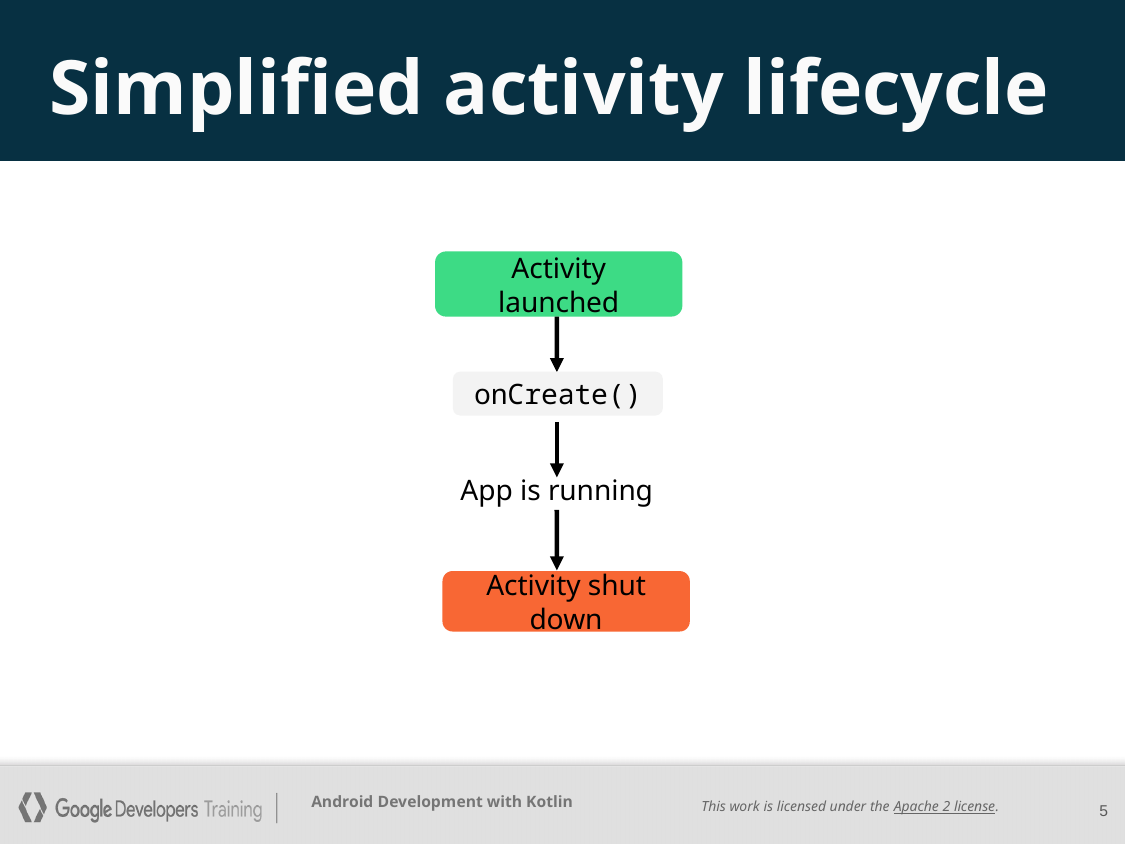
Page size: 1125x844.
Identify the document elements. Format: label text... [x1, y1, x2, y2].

picture [0, 161, 1125, 844]
title Simplified activity lifecycle [38, 28, 1087, 122]
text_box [434, 251, 691, 632]
slide_number 5 [1051, 777, 1120, 842]
